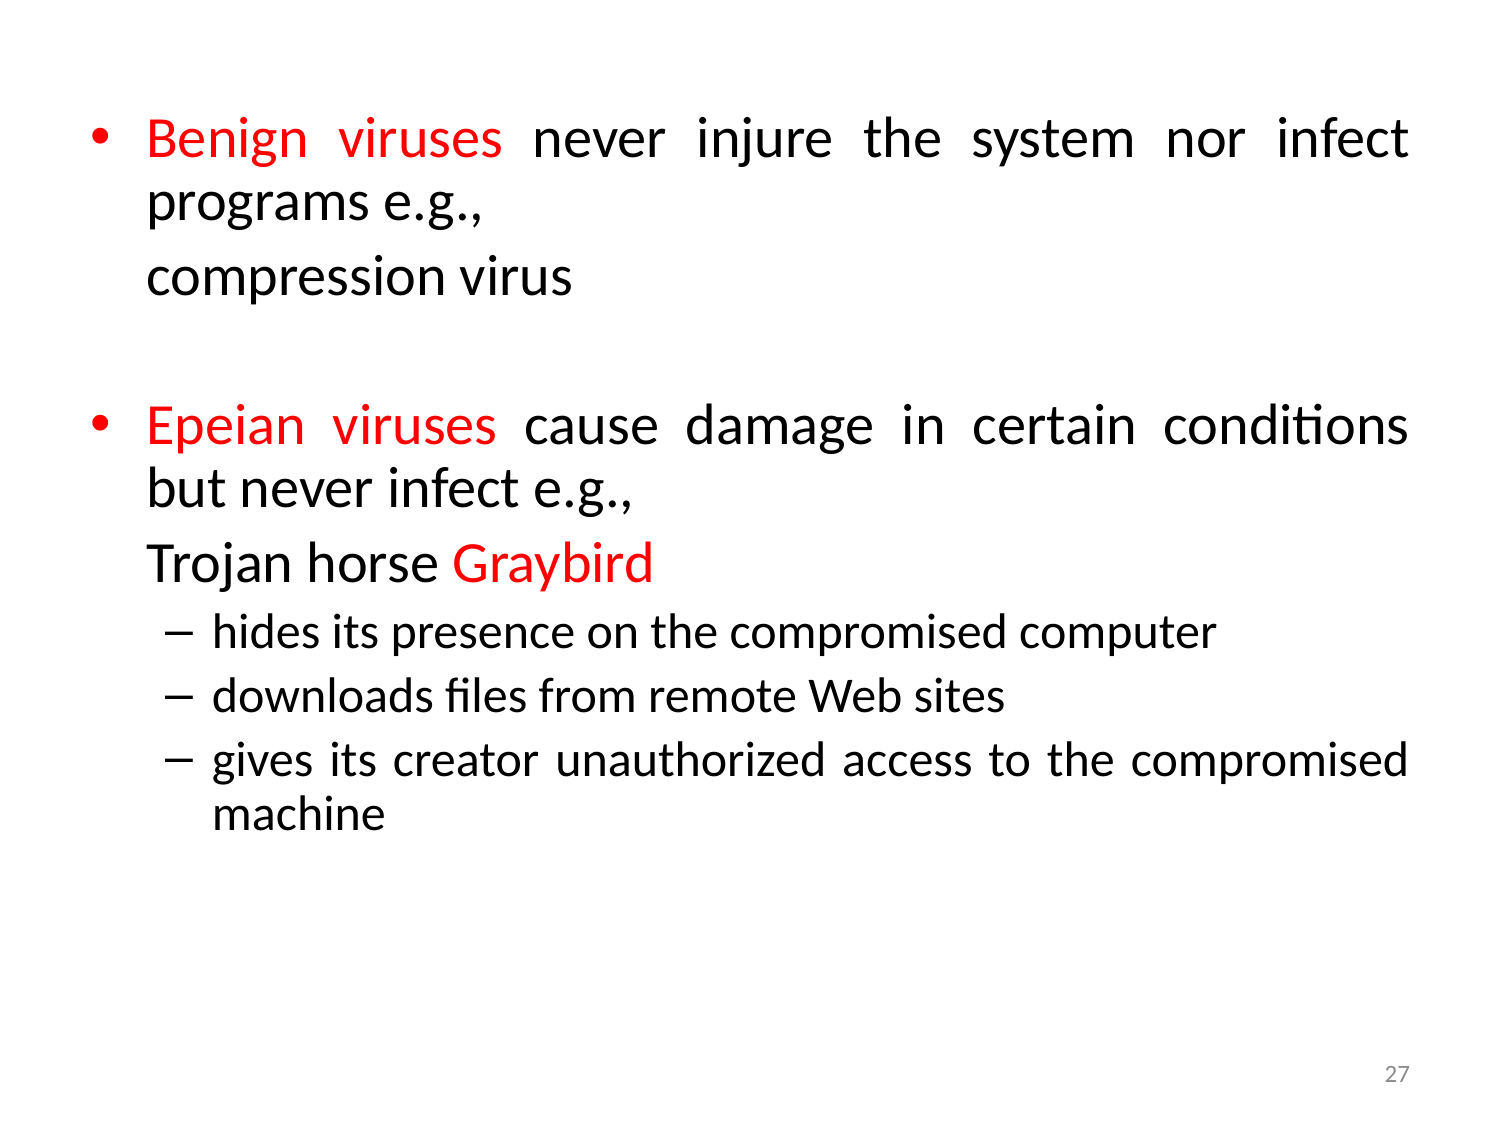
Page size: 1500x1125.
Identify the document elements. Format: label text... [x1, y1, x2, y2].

list Benign viruses never injure the system nor infect programs e.g., compression virus Epeian viruses cause damage in certain conditions but never infect e.g., Trojan horse Graybird hides its presence on the compromised computer downloads files from remote Web sites gives its creator unauthorized access to the compromised machine [75, 99, 1425, 1005]
slide_number 27 [1074, 1042, 1425, 1103]
